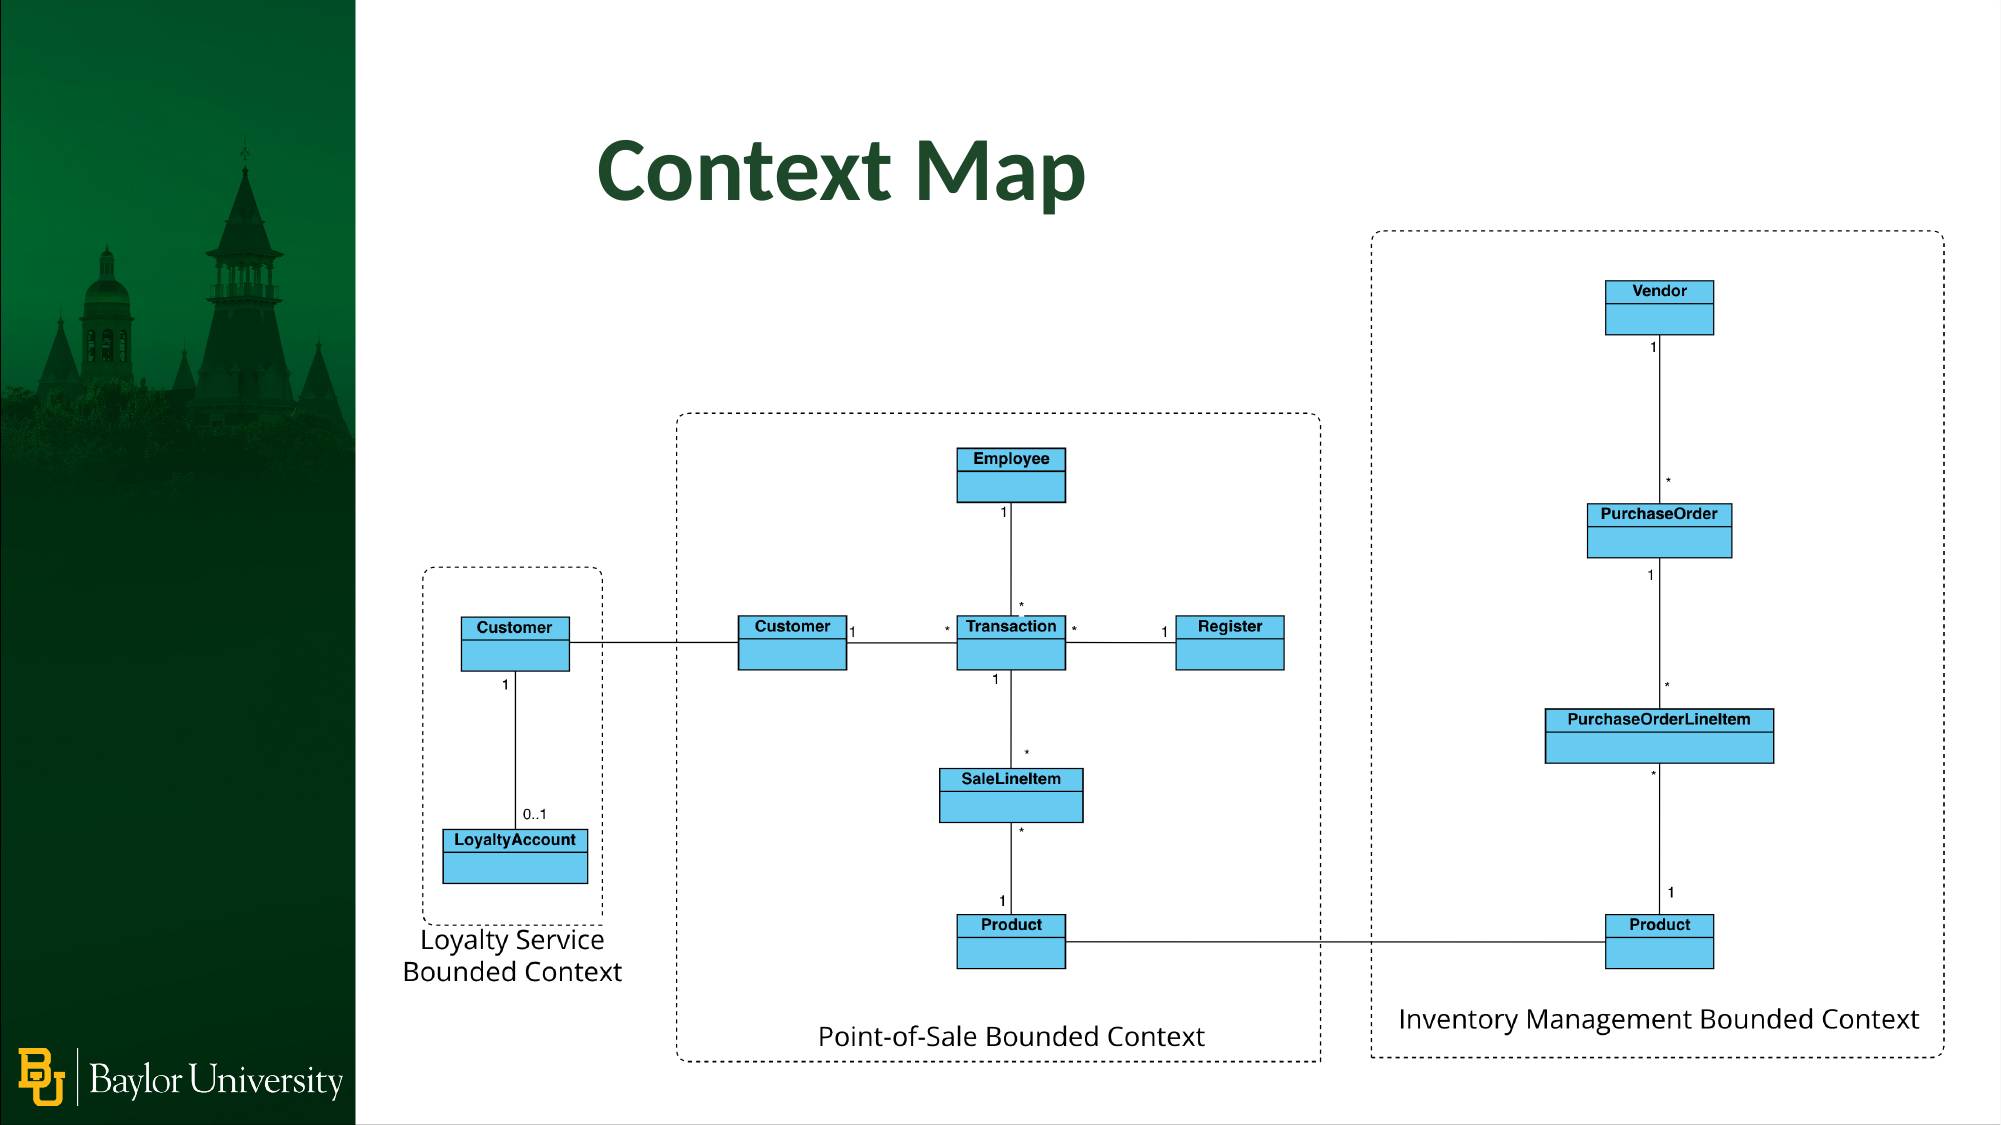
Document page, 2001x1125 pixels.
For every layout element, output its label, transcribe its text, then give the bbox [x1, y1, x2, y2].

text_box Context Map [582, 114, 1765, 223]
picture [0, 0, 2001, 1125]
